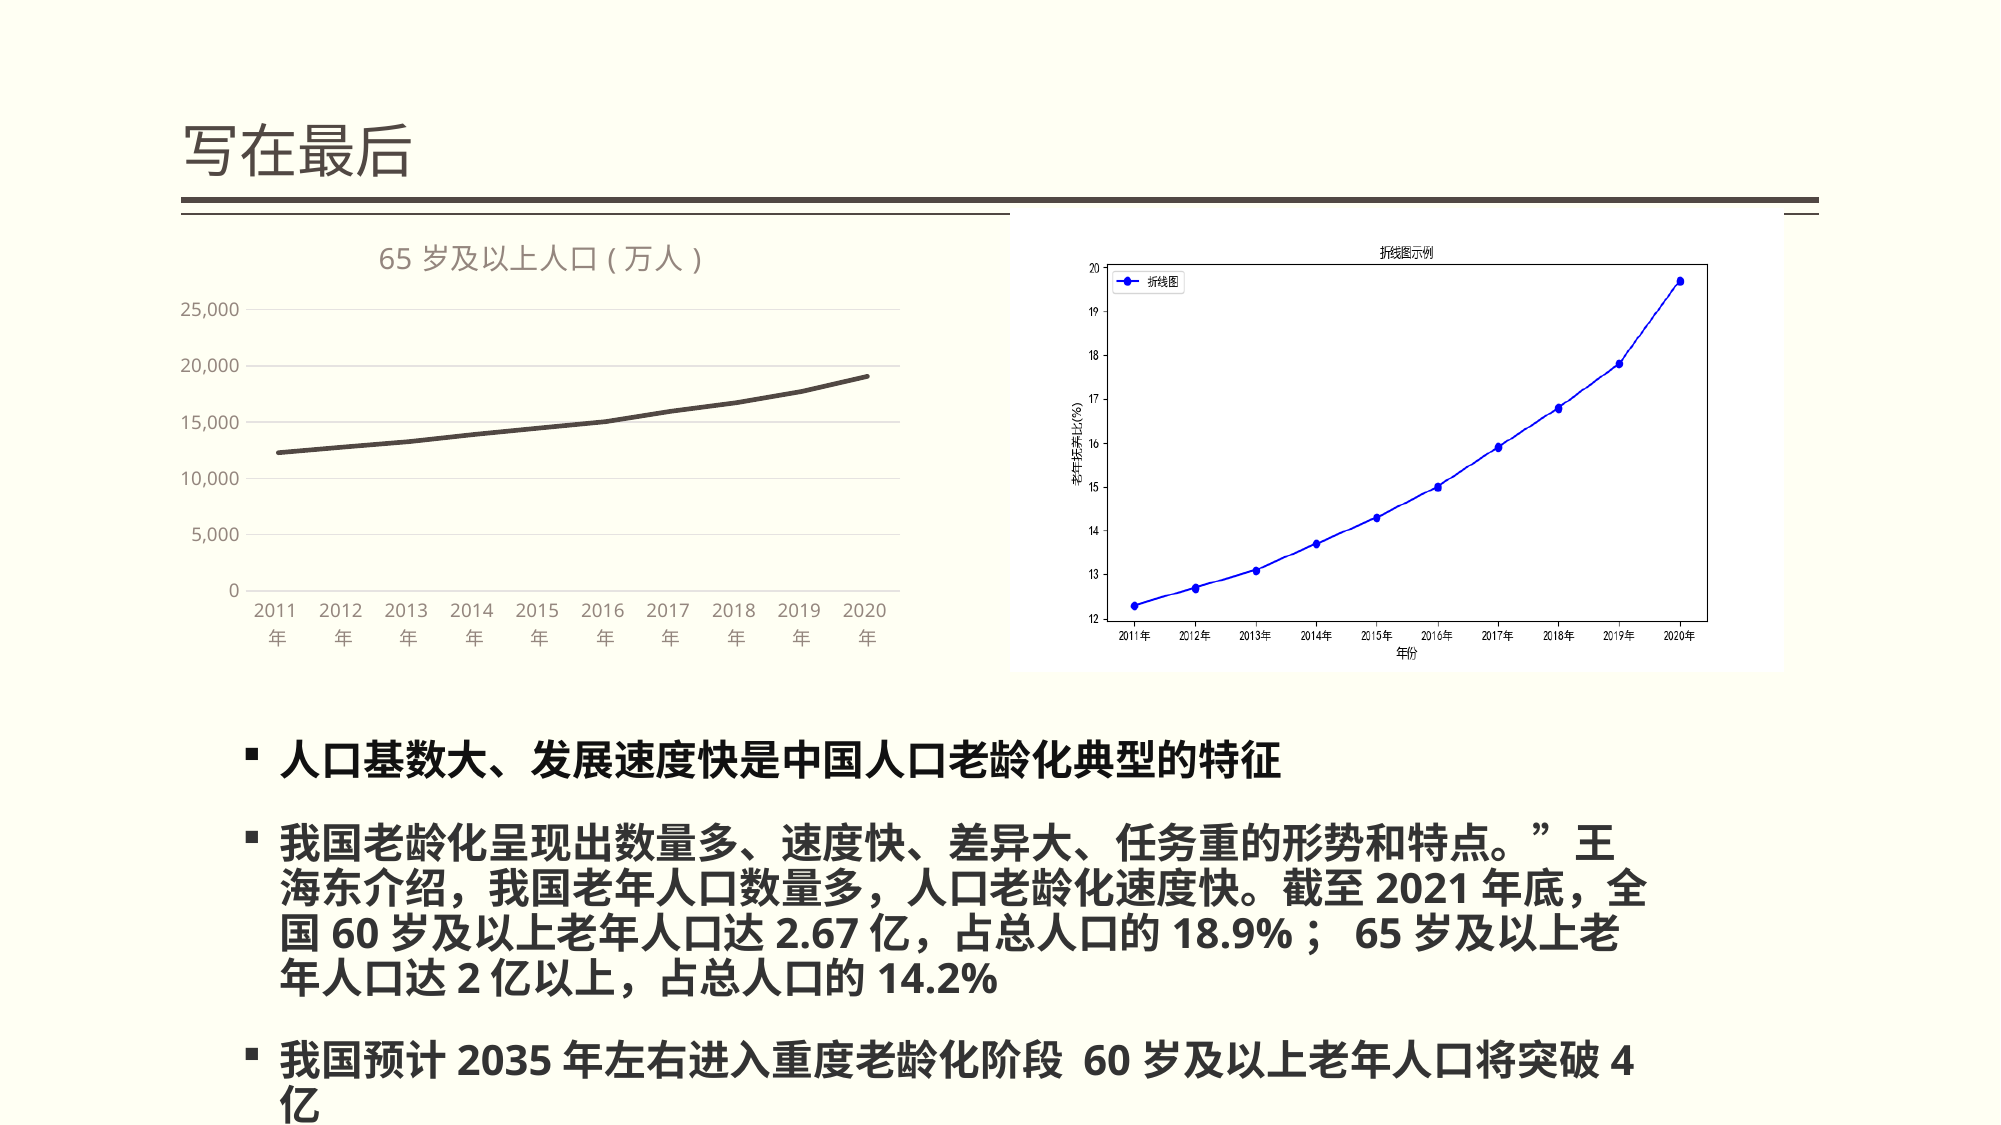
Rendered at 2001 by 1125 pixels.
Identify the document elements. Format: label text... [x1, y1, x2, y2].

title 写在最后 [181, 12, 1819, 193]
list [1010, 208, 1784, 672]
list 人口基数大、发展速度快是中国人口老龄化典型的特征 我国老龄化呈现出数量多、速度快、差异大、任务重的形势和特点。”王海东介绍，我国老年人口数量多，人口老龄化速度快。截至2021年底，全国60岁及以上老年人口达2.67亿，占总人口的18.9%；65岁及以上老年人口达2亿以上，占总人口的14.2% 我国预计2035年左右进入重度老龄化阶段 60岁及以上老年人口将突破4亿 [242, 732, 1658, 1125]
chart [165, 208, 916, 659]
